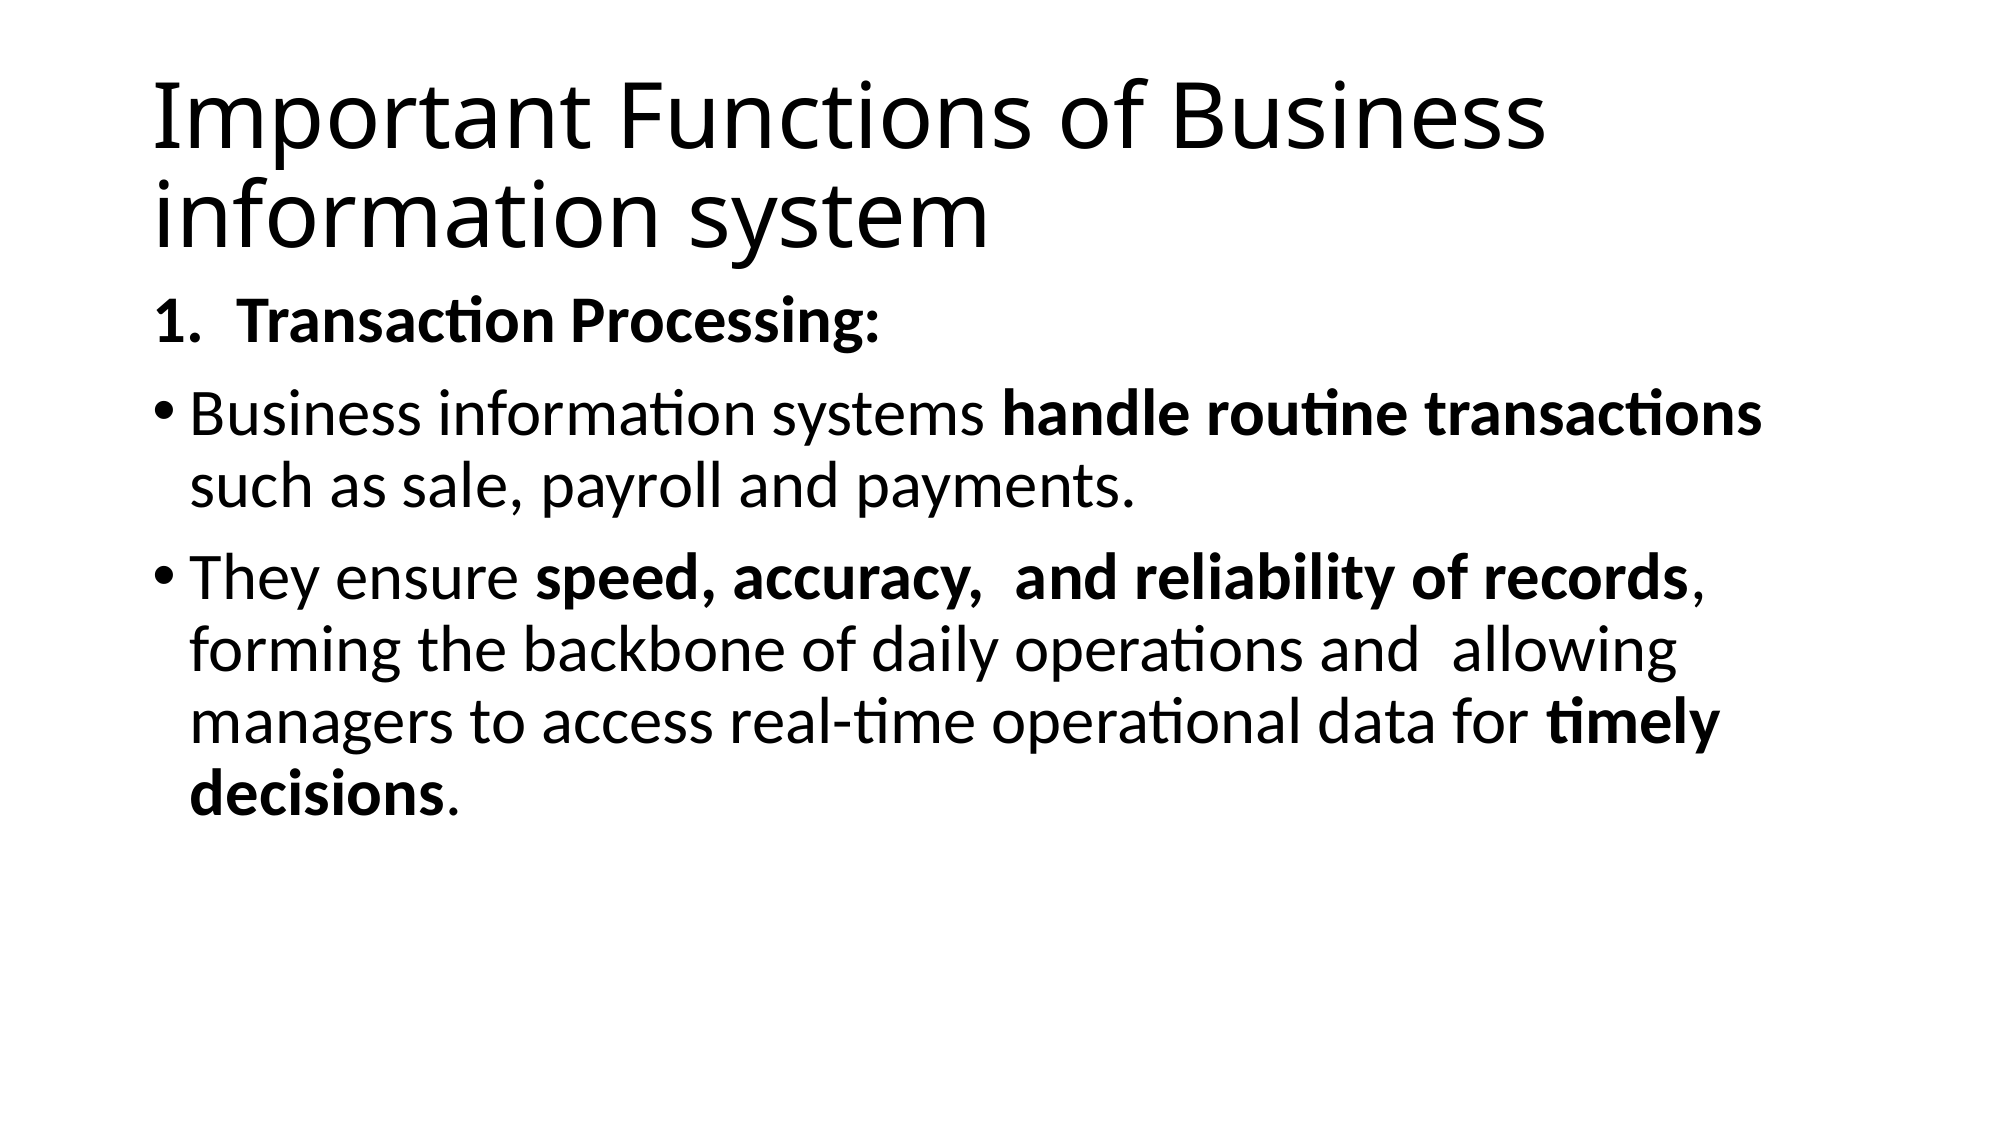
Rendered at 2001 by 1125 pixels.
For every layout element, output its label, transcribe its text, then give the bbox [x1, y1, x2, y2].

list Transaction Processing: Business information systems handle routine transactions such as sale, payroll and payments. They ensure speed, accuracy, and reliability of records, forming the backbone of daily operations and allowing managers to access real-time operational data for timely decisions. [137, 277, 1863, 1014]
title Important Functions of Business information system [137, 59, 1863, 277]
